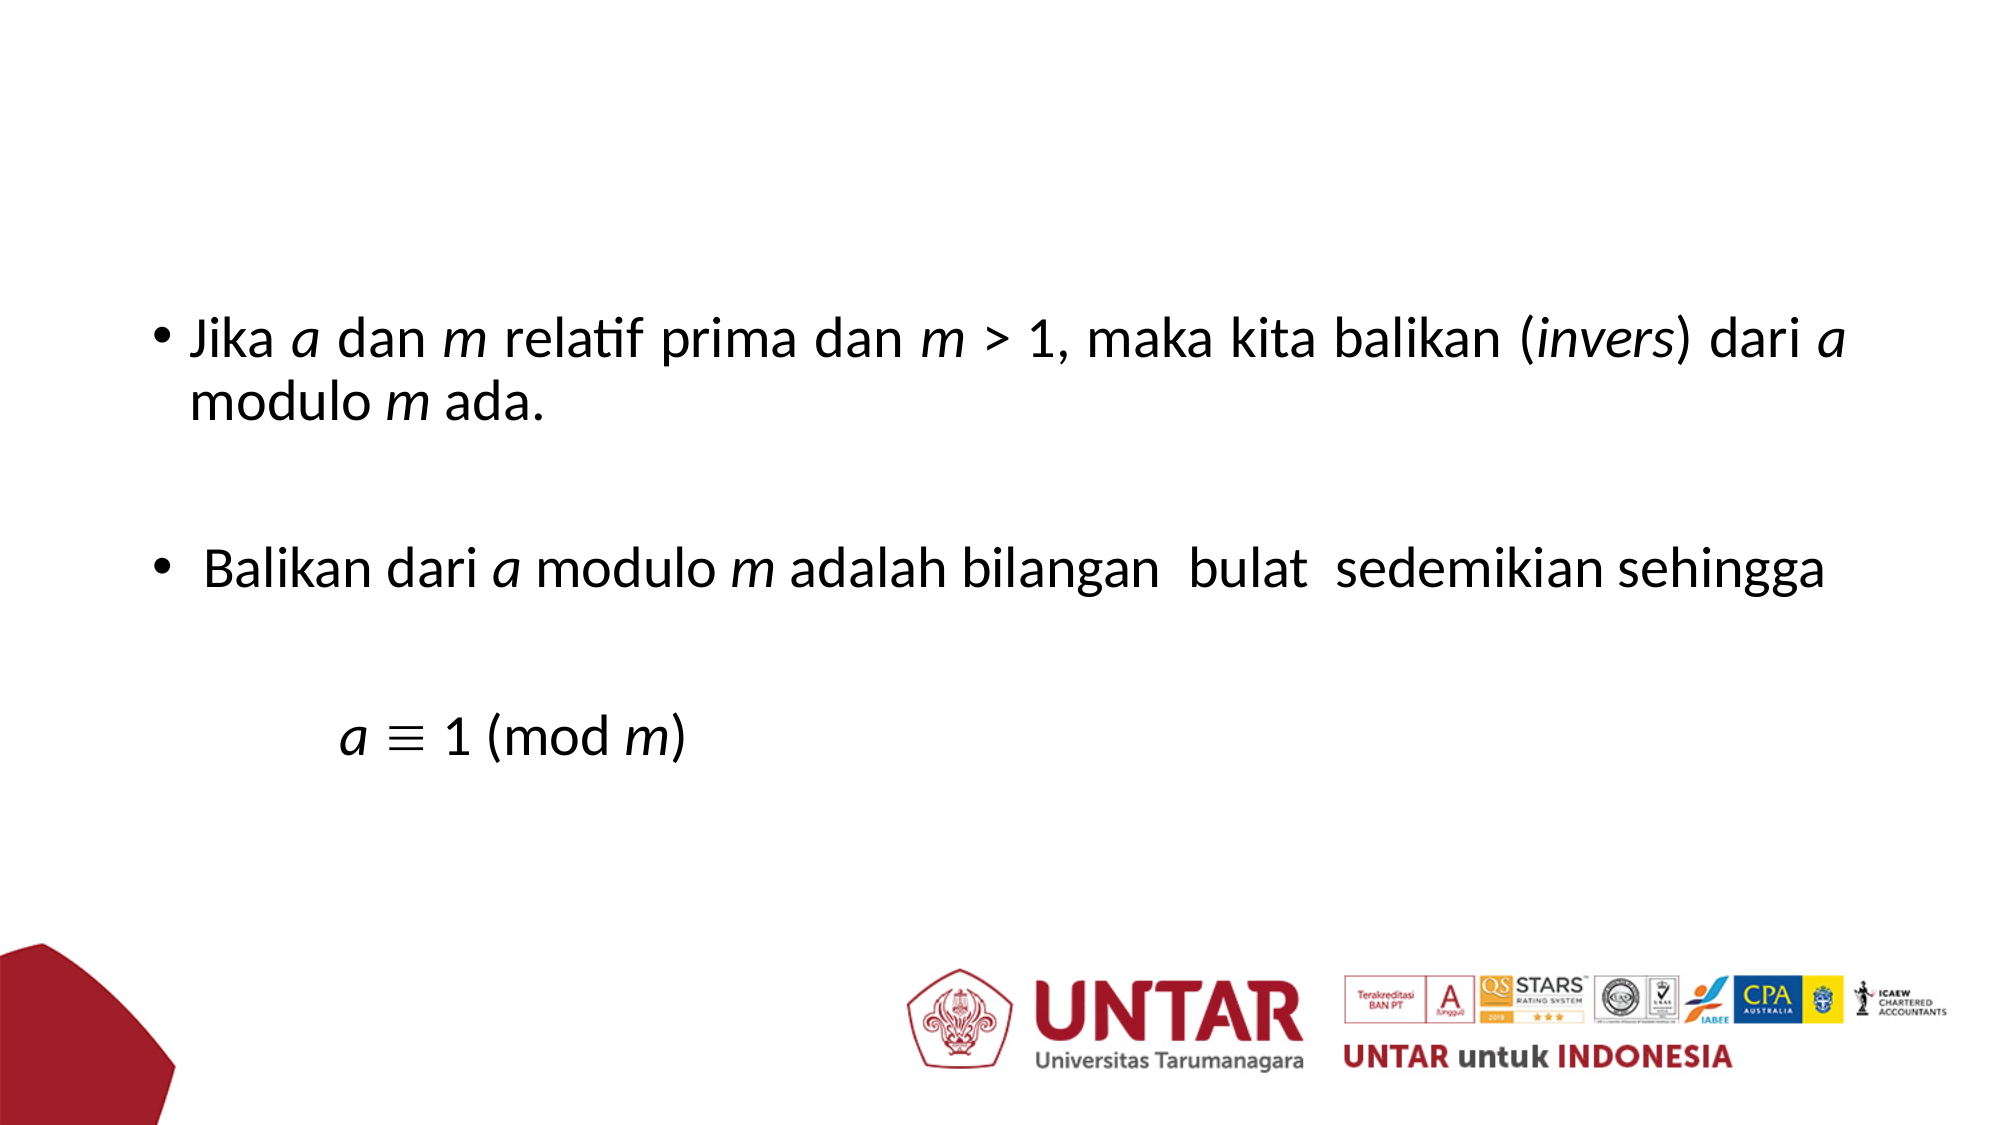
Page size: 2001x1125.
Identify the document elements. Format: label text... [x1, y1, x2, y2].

list Jika a dan m relatif prima dan m > 1, maka kita balikan (invers) dari a modulo m ada. Balikan dari a modulo m adalah bilangan bulat sedemikian sehingga a  1 (mod m) [137, 299, 1863, 1014]
picture [0, 0, 2001, 1125]
